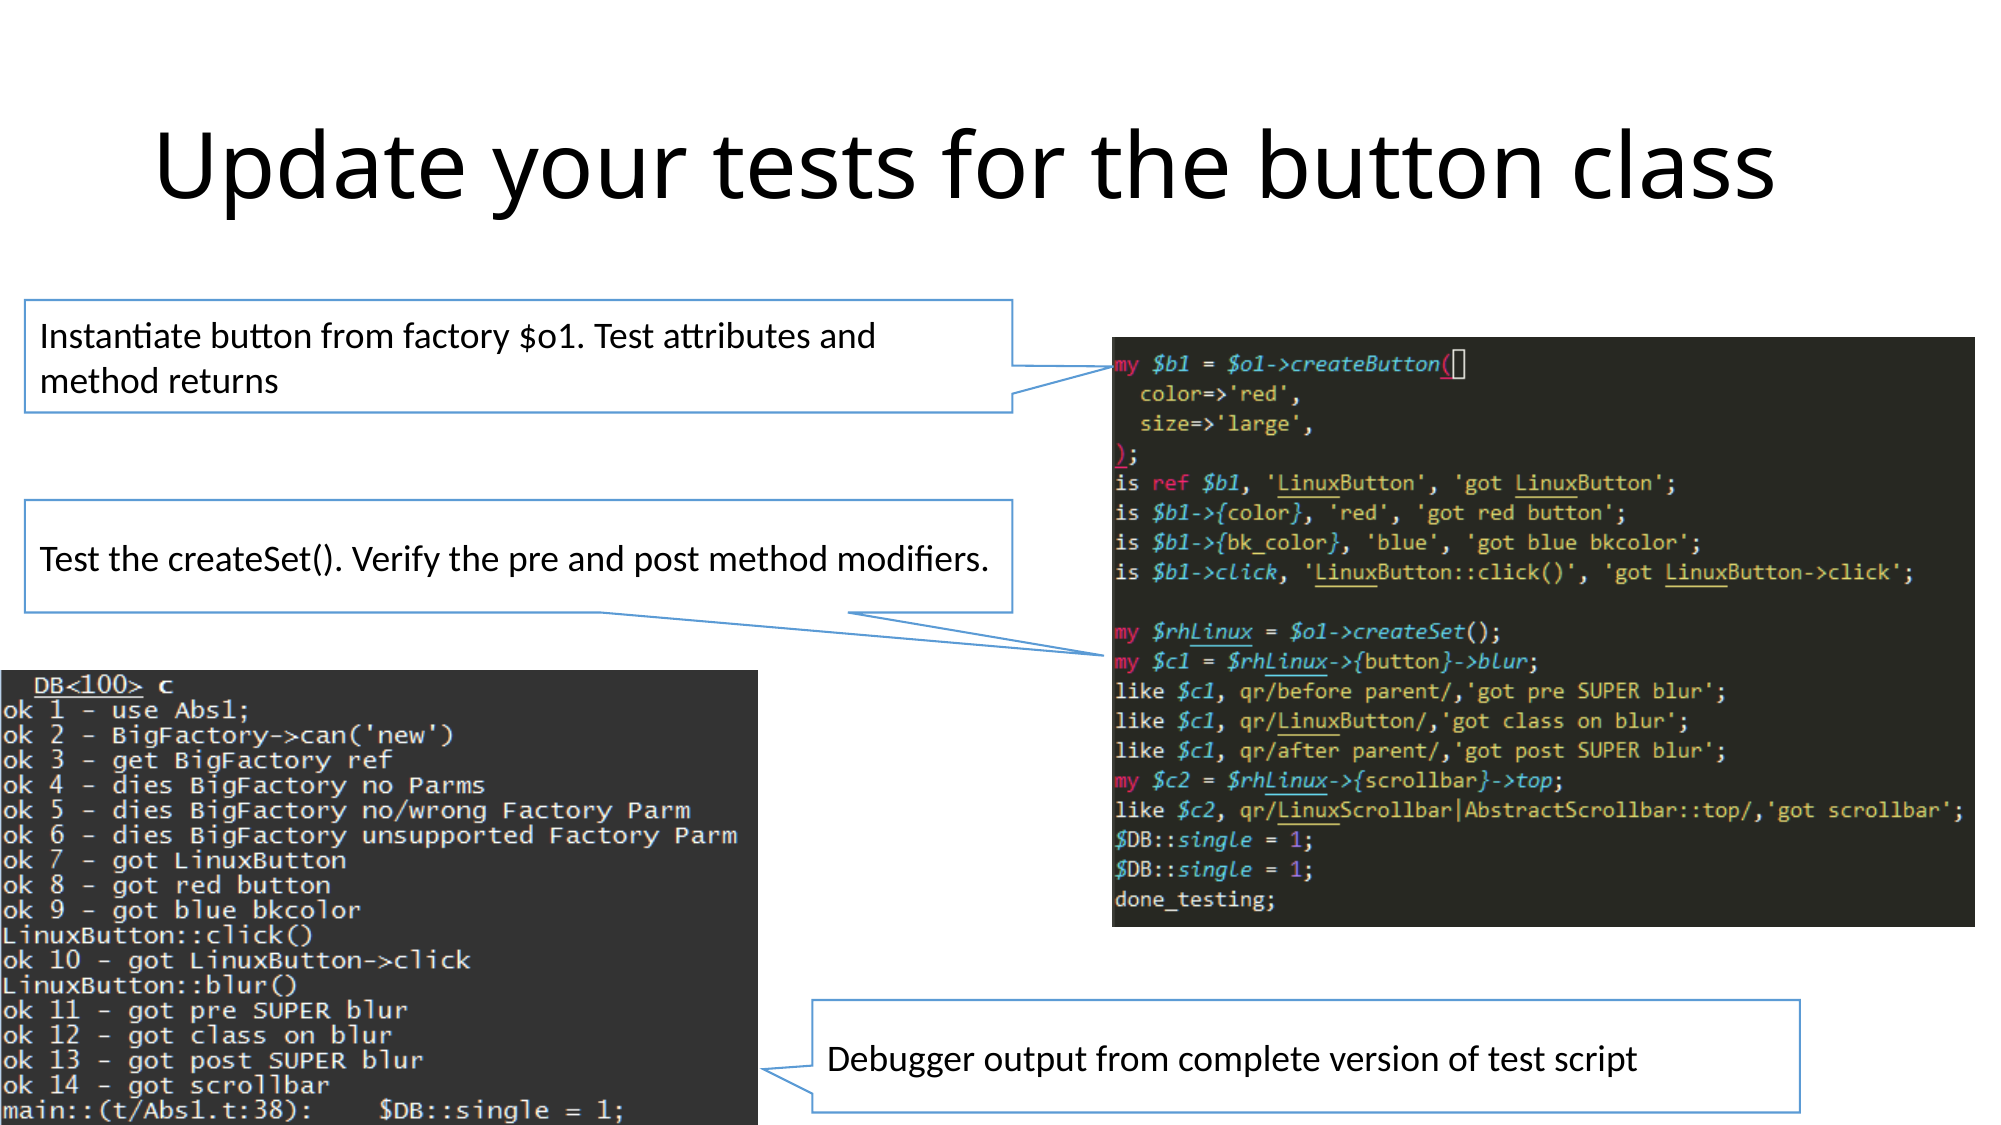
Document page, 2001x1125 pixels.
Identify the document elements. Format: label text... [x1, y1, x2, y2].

title Update your tests for the button class [137, 59, 1863, 278]
picture [0, 670, 758, 1125]
text_box Instantiate button from factory $o1. Test attributes and method returns [23, 298, 1112, 414]
text_box Debugger output from complete version of test script [759, 998, 1801, 1114]
text_box Test the createSet(). Verify the pre and post method modifiers. [23, 498, 1105, 657]
picture [1112, 337, 1975, 927]
